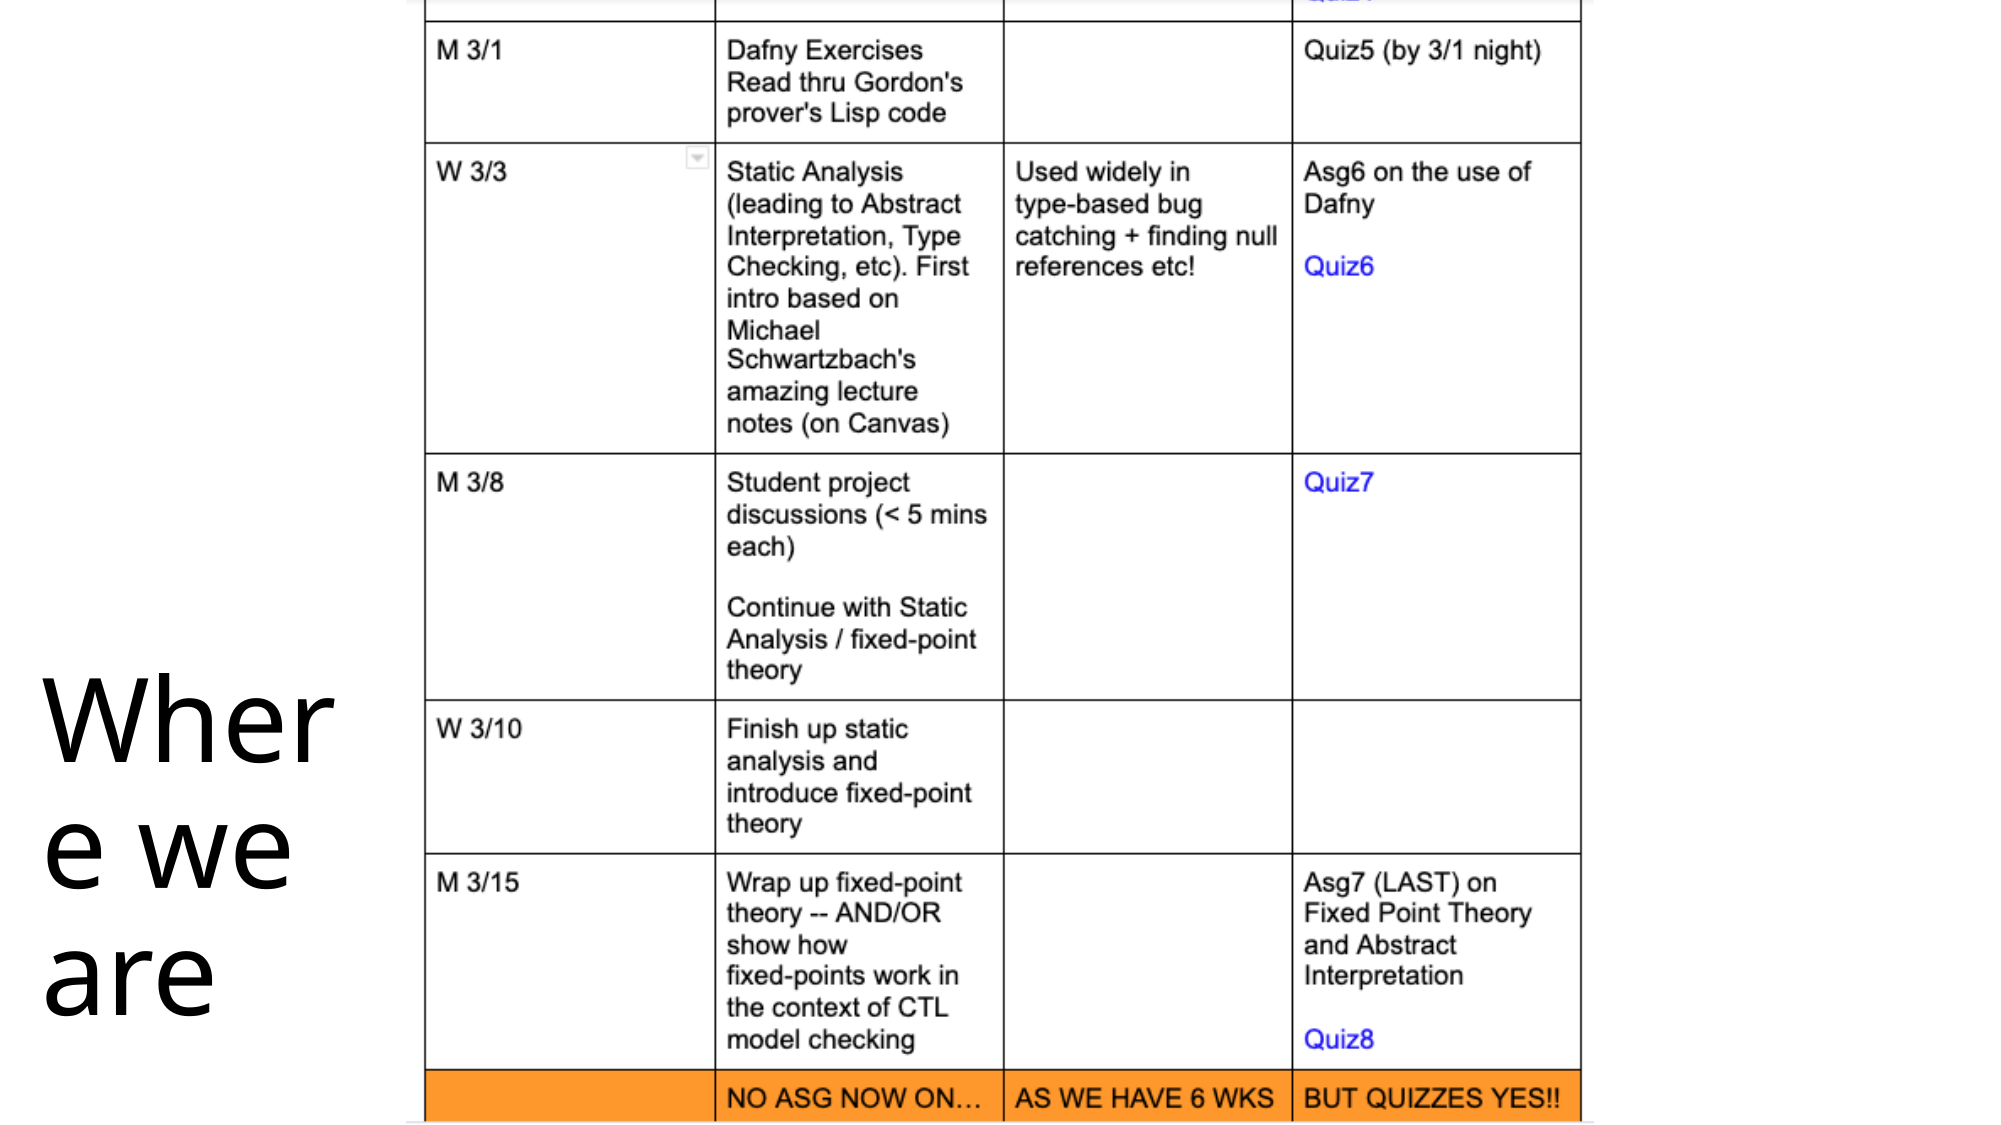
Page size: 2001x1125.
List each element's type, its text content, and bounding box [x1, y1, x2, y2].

picture [406, 0, 1594, 1125]
title Where we are [26, 27, 403, 1049]
